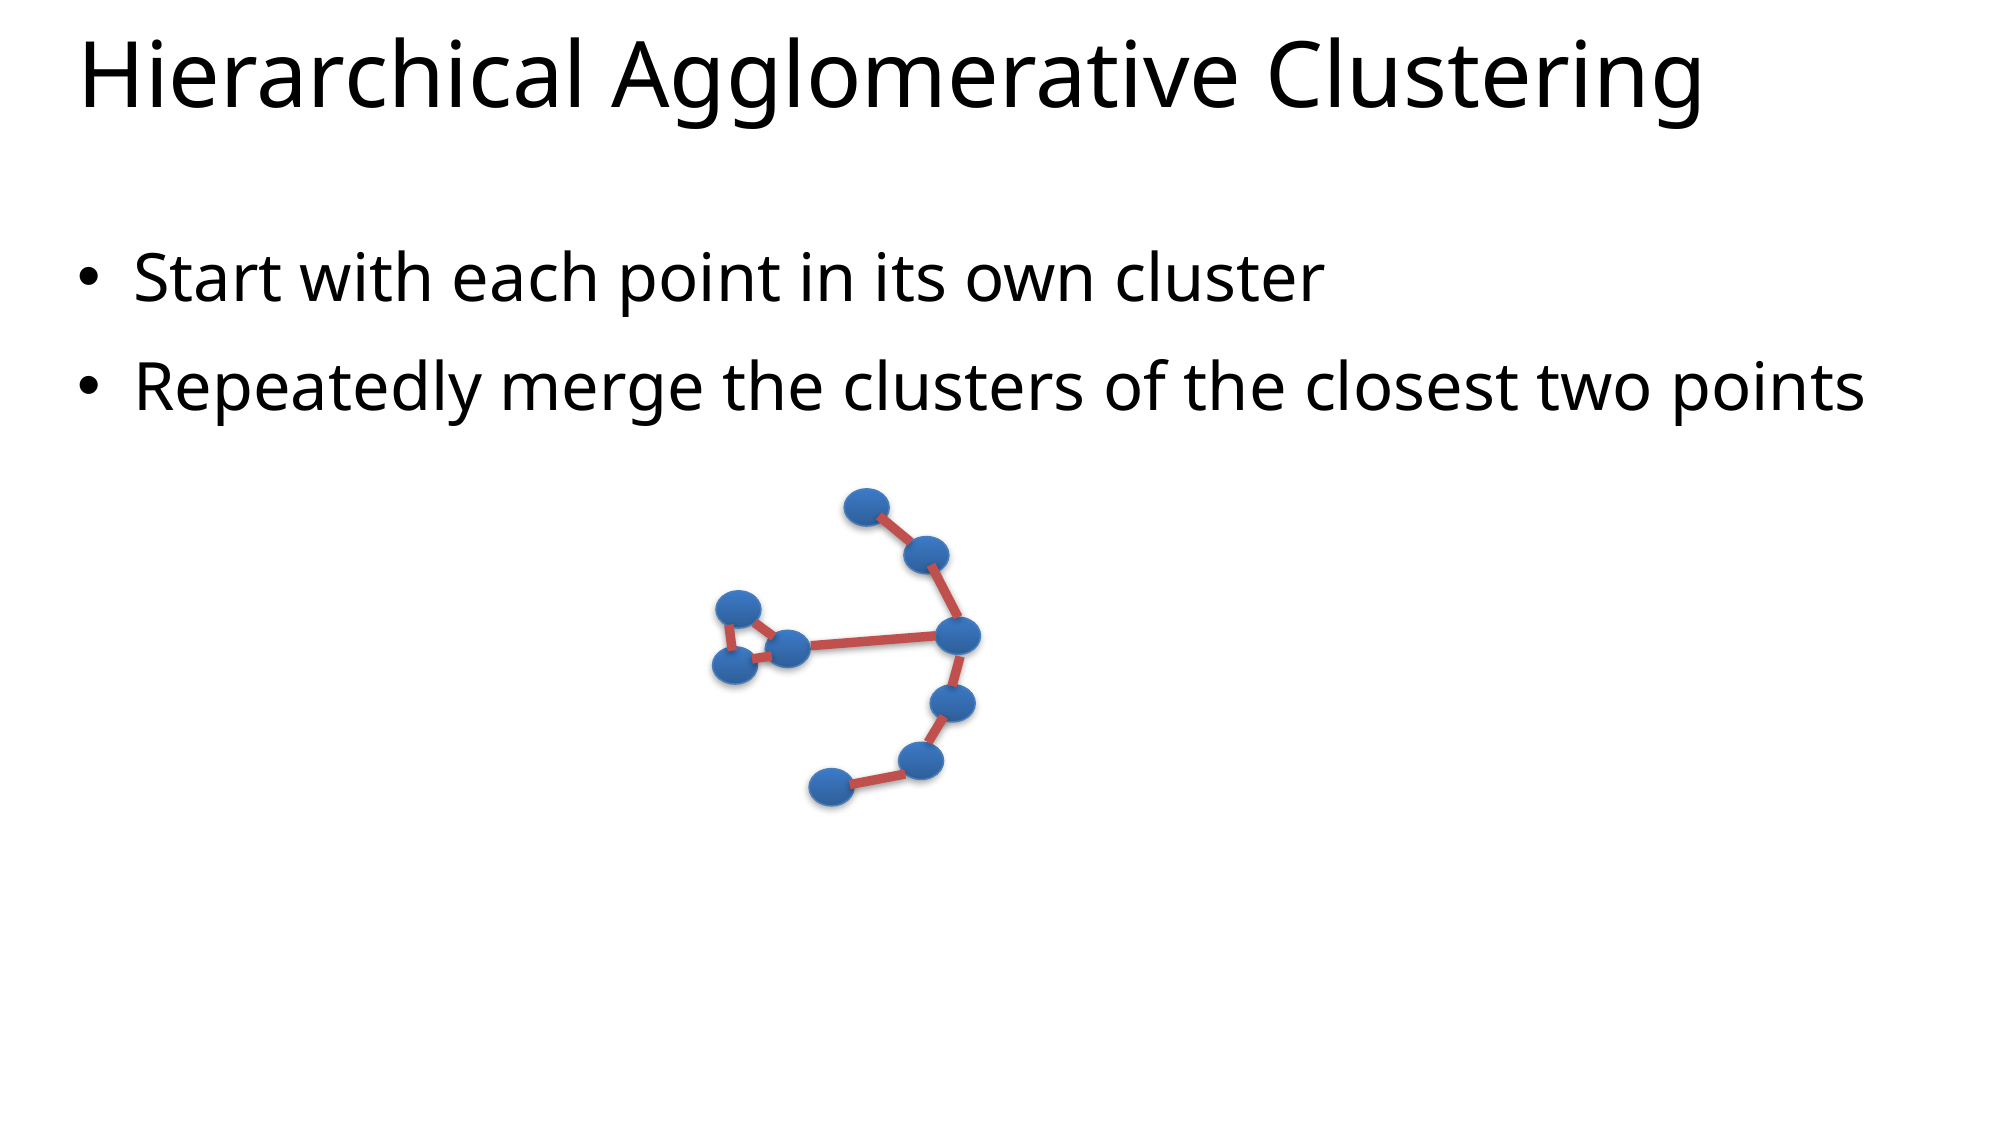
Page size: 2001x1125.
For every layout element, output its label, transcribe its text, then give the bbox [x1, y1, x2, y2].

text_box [927, 716, 944, 743]
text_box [810, 635, 936, 646]
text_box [751, 655, 772, 660]
title Hierarchical Agglomerative Clustering [62, 29, 1953, 205]
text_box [712, 488, 981, 807]
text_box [930, 564, 959, 618]
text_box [754, 622, 775, 638]
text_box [951, 656, 961, 687]
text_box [849, 773, 906, 785]
text_box Start with each point in its own cluster Repeatedly merge the clusters of the closest two points [62, 227, 1953, 1096]
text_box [878, 515, 911, 543]
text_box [728, 624, 733, 651]
